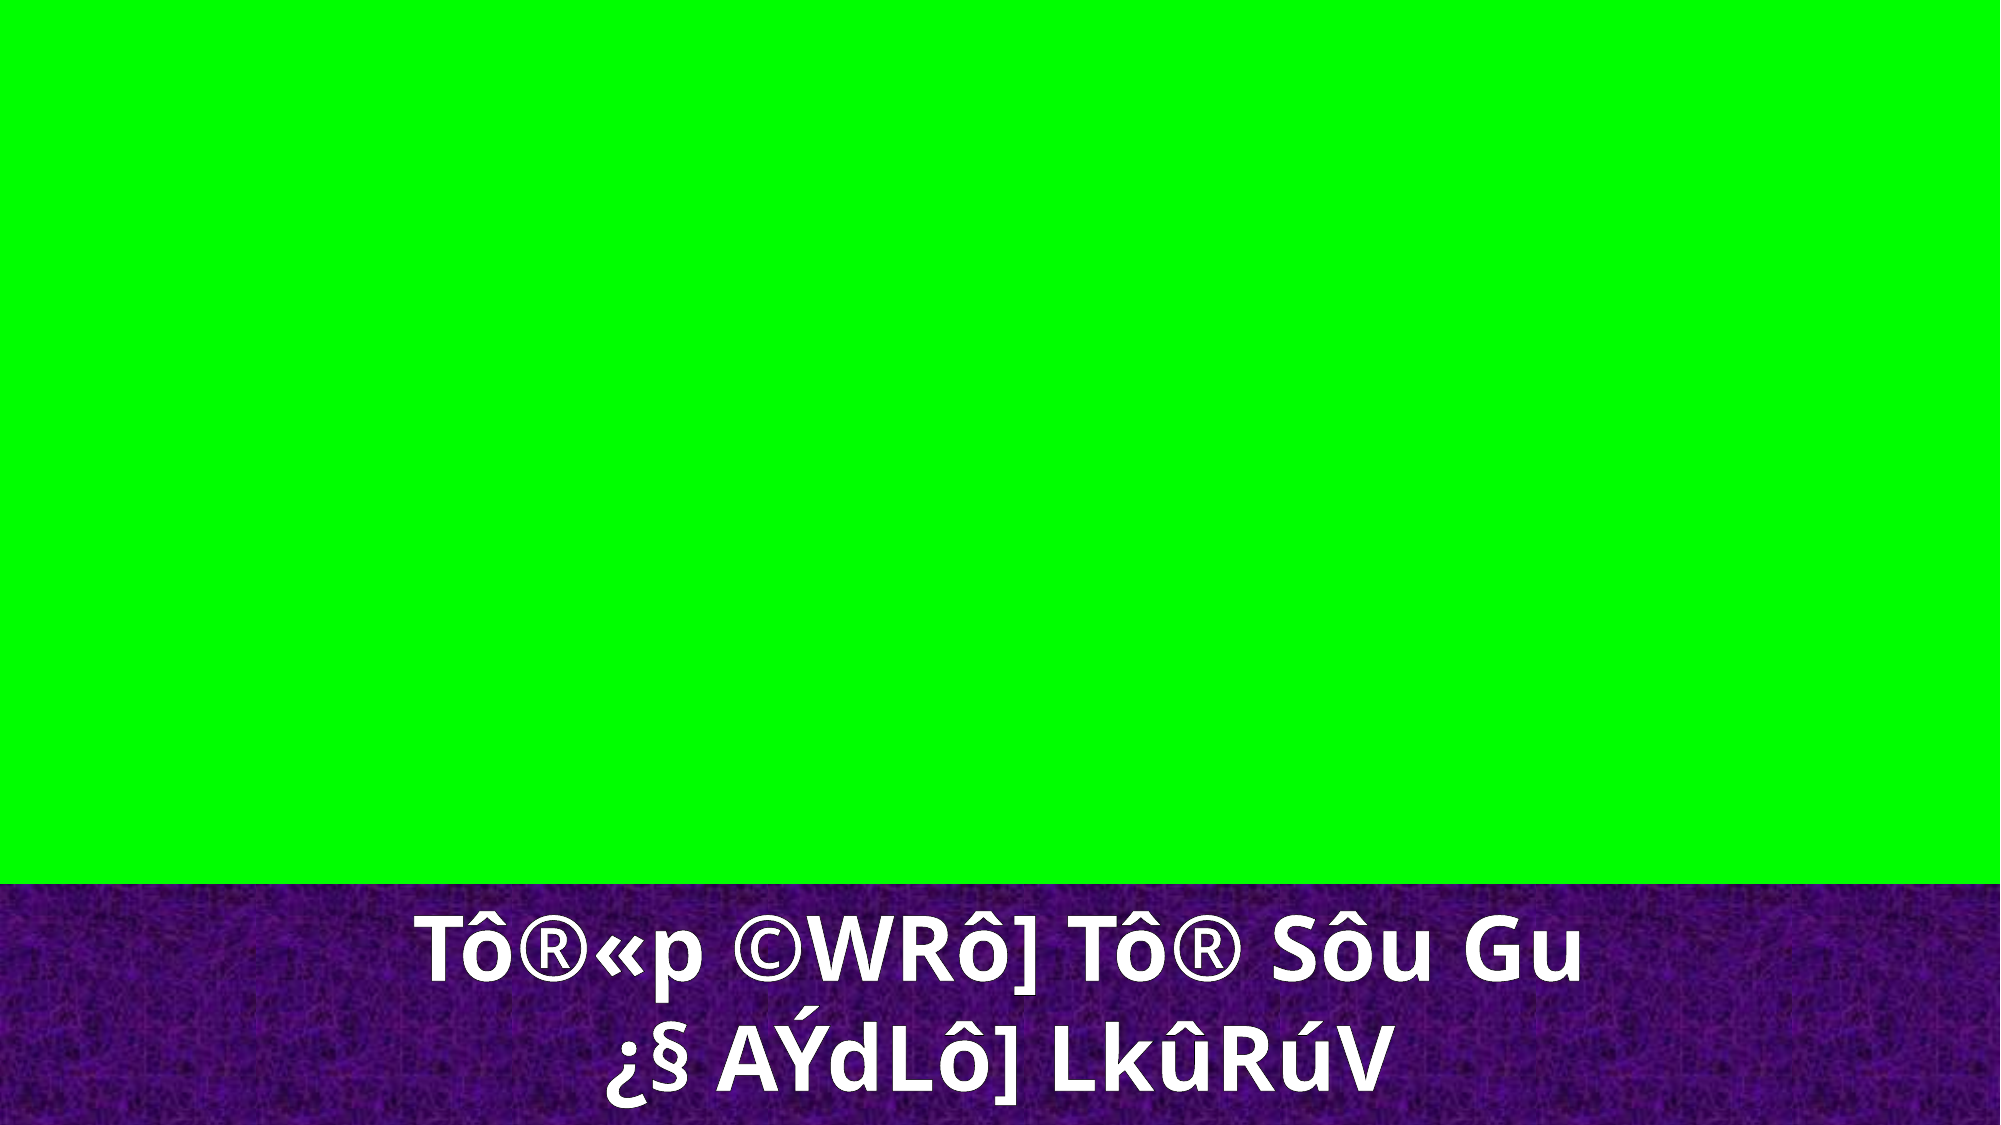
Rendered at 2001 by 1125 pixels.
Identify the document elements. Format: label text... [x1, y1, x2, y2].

text_box [0, 884, 2000, 1125]
text_box Tô®«p ©WRô] Tô® Sôu Gu ¿§ AÝdLô] LkûRúV [395, 882, 1604, 1117]
